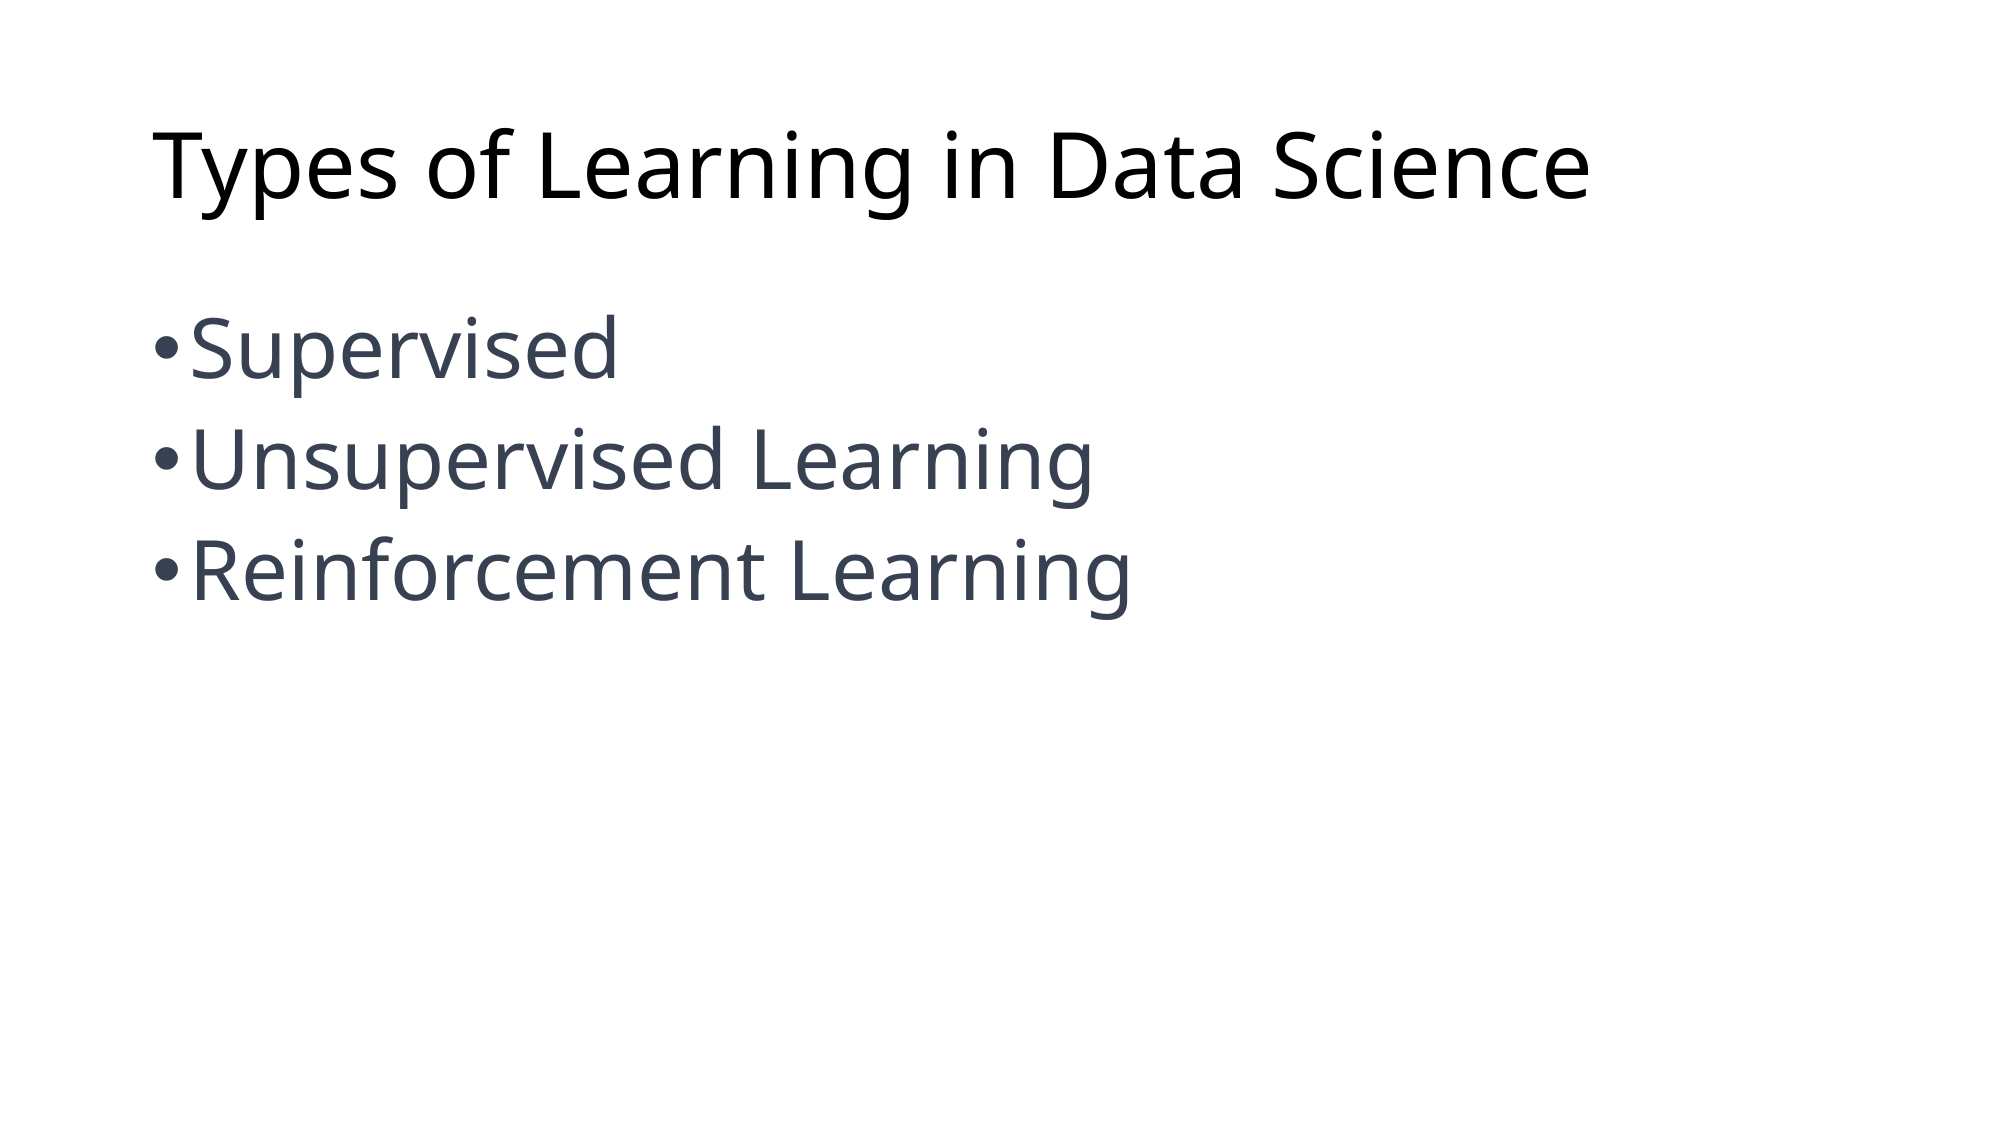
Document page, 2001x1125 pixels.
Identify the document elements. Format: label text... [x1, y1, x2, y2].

list Supervised Unsupervised Learning Reinforcement Learning [137, 299, 1863, 1014]
title Types of Learning in Data Science [137, 59, 1863, 278]
